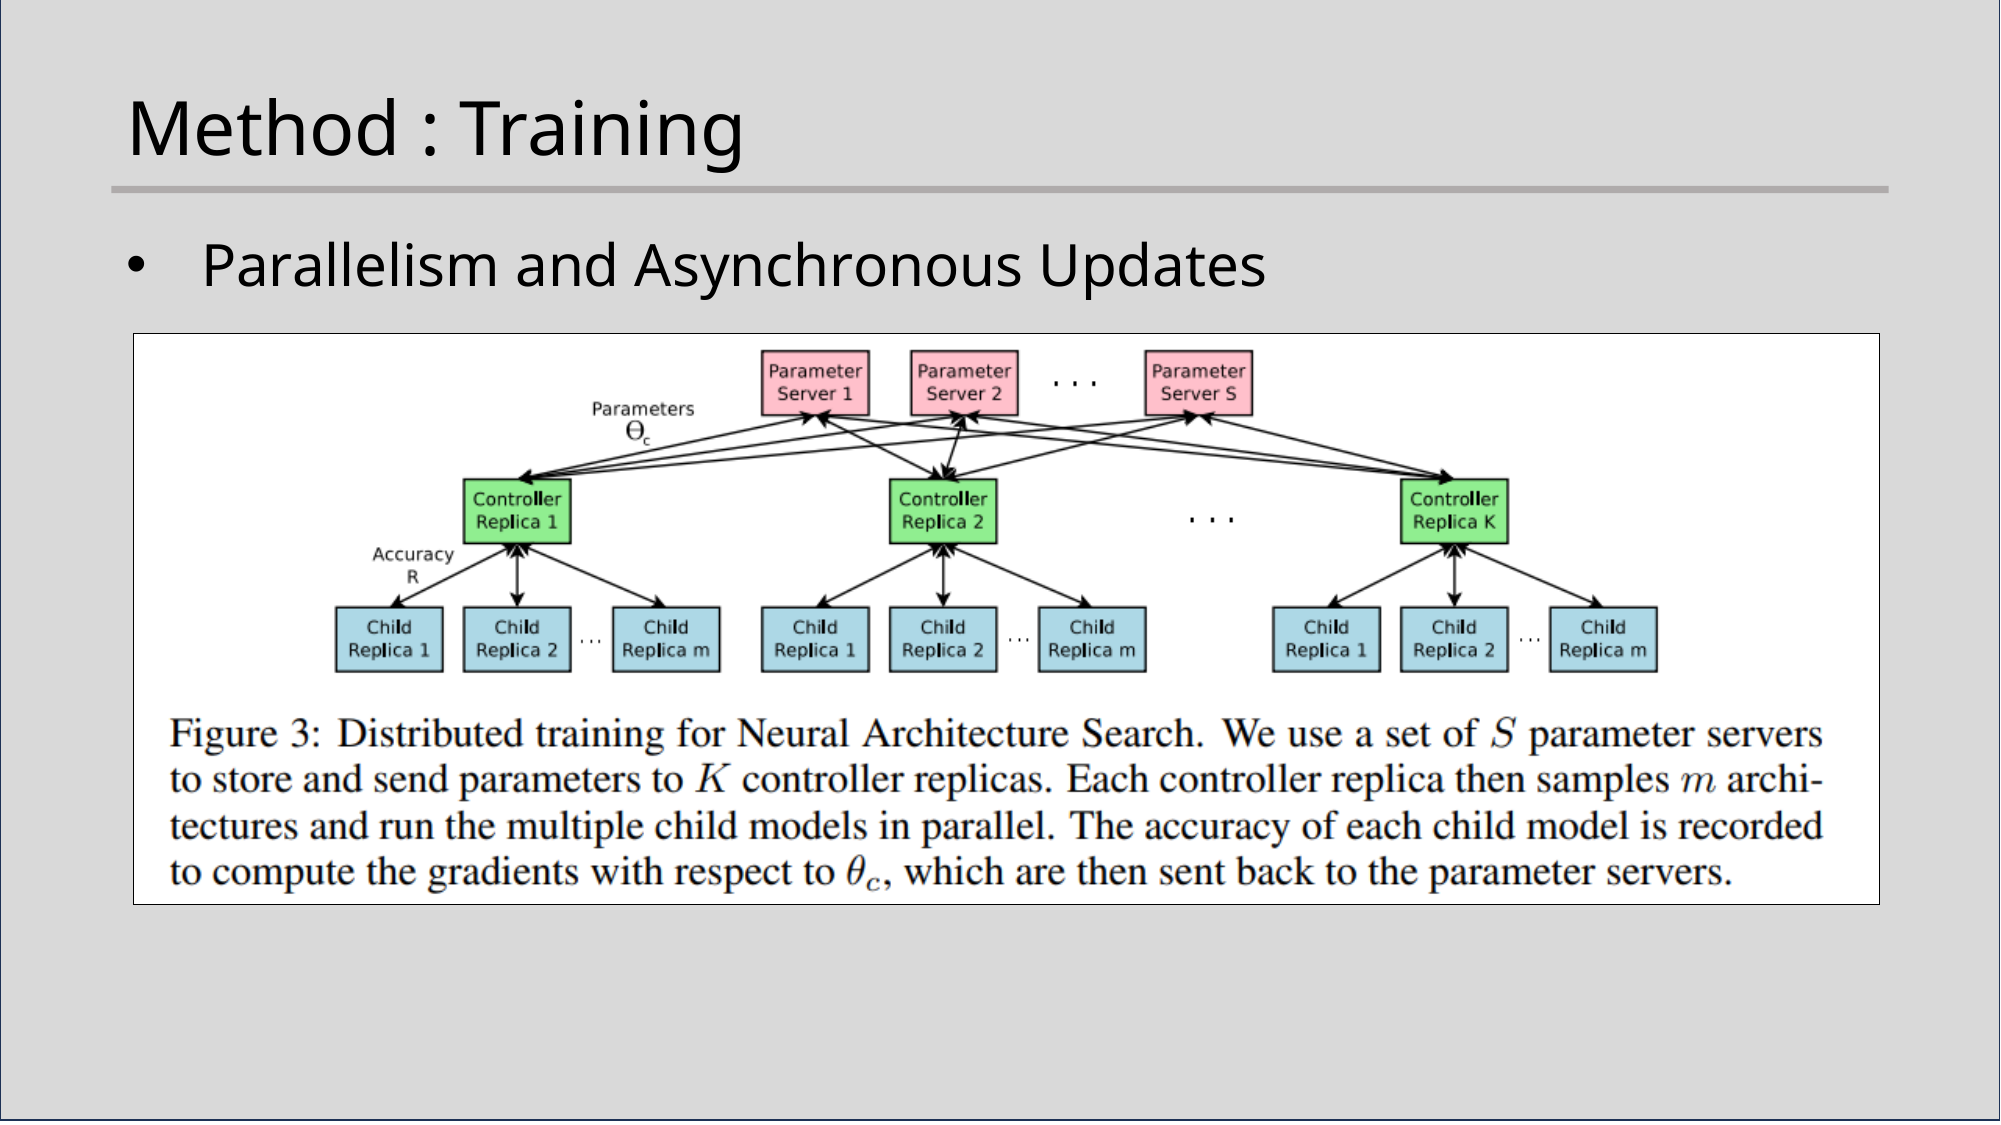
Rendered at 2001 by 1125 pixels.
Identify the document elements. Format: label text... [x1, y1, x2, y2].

text_box Method : Training [111, 72, 1453, 178]
text_box [0, 0, 2000, 1121]
text_box Parallelism and Asynchronous Updates [111, 220, 2000, 306]
text_box [110, 185, 1890, 194]
picture [133, 333, 1880, 905]
